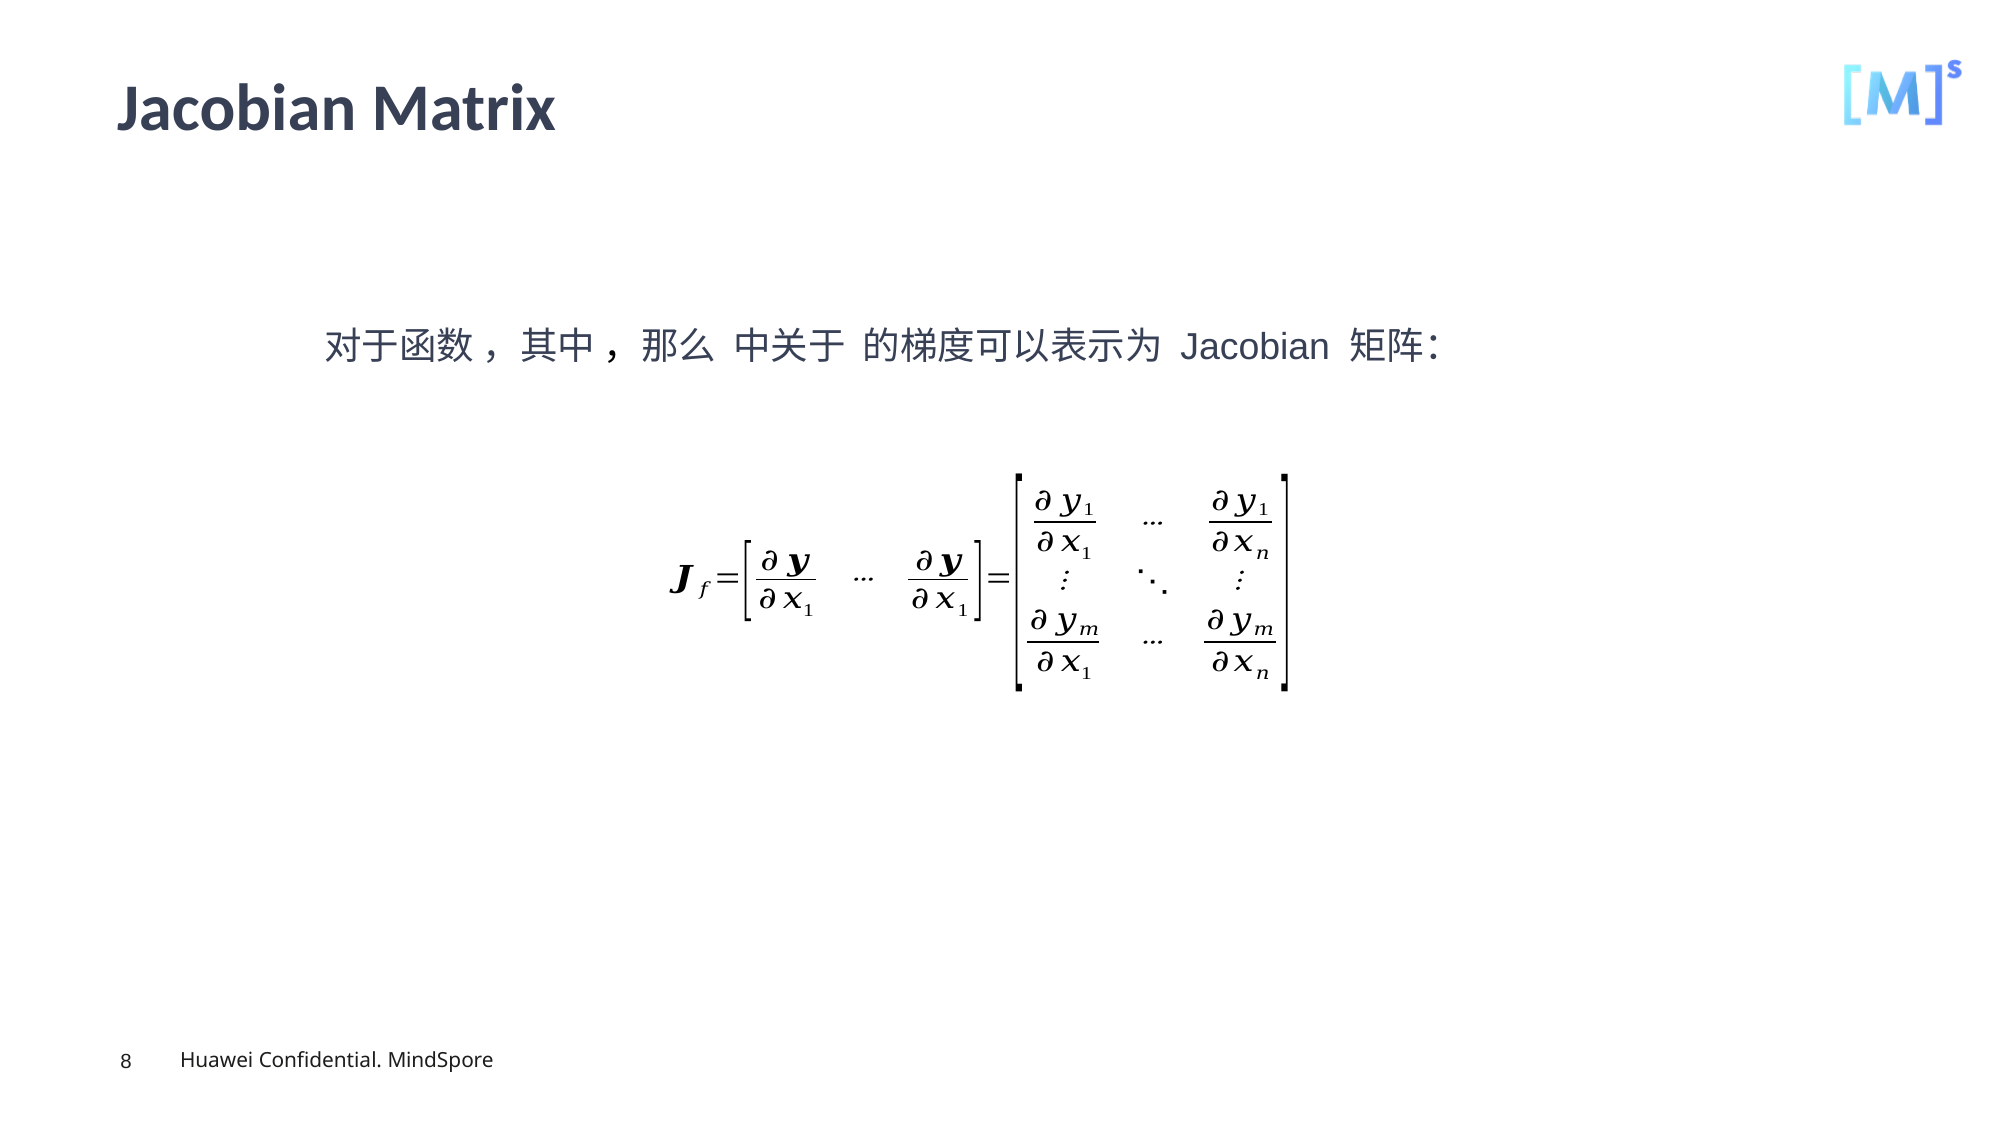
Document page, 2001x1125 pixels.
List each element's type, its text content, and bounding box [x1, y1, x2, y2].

picture [1827, 50, 1967, 138]
title Jacobian Matrix [102, 56, 1901, 154]
